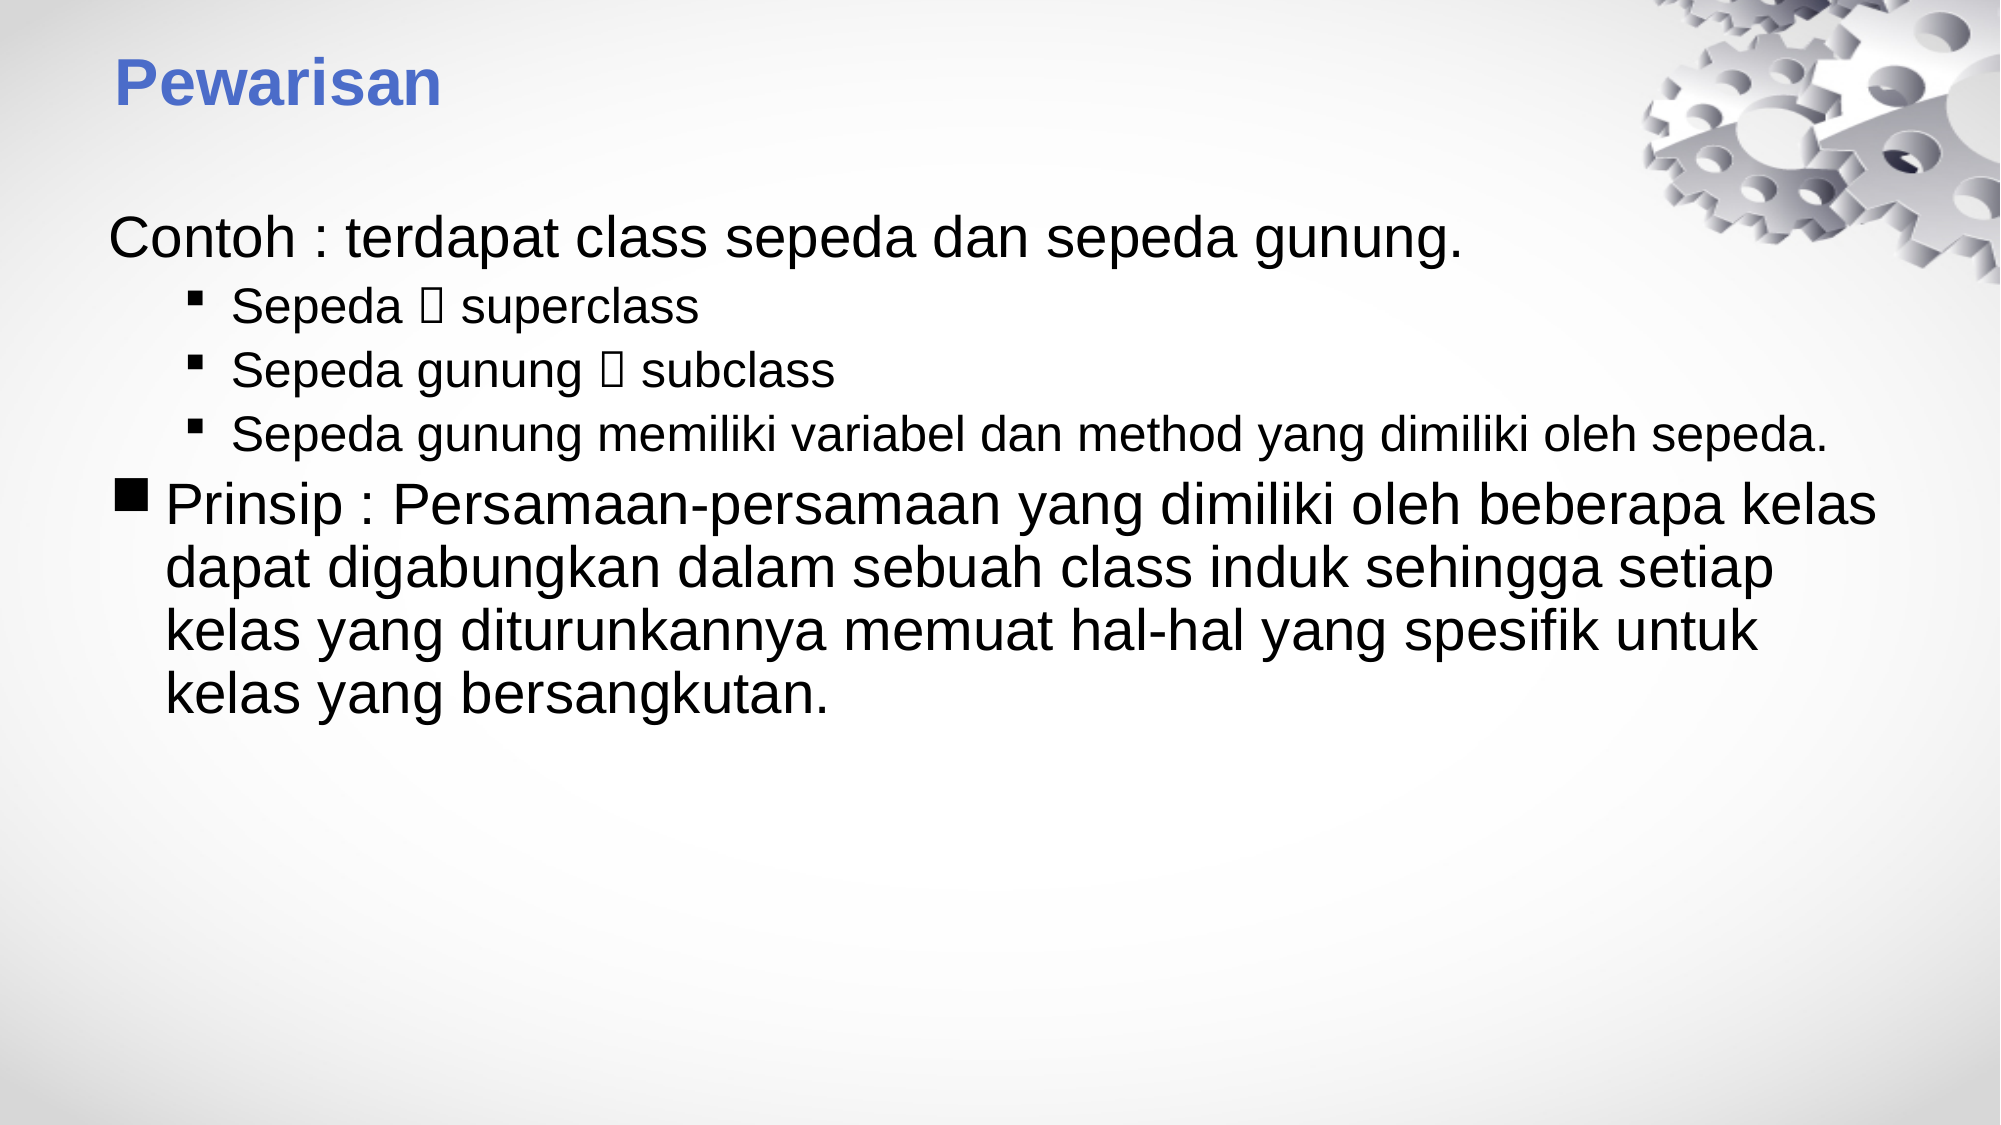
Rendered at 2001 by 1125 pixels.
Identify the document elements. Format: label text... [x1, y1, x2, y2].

list Contoh : terdapat class sepeda dan sepeda gunung. Sepeda  superclass Sepeda gunung  subclass Sepeda gunung memiliki variabel dan method yang dimiliki oleh sepeda. Prinsip : Persamaan-persamaan yang dimiliki oleh beberapa kelas dapat digabungkan dalam sebuah class induk sehingga setiap kelas yang diturunkannya memuat hal-hal yang spesifik untuk kelas yang bersangkutan. [99, 192, 1901, 1006]
picture [0, 0, 2000, 1125]
title Pewarisan [99, 30, 1901, 127]
